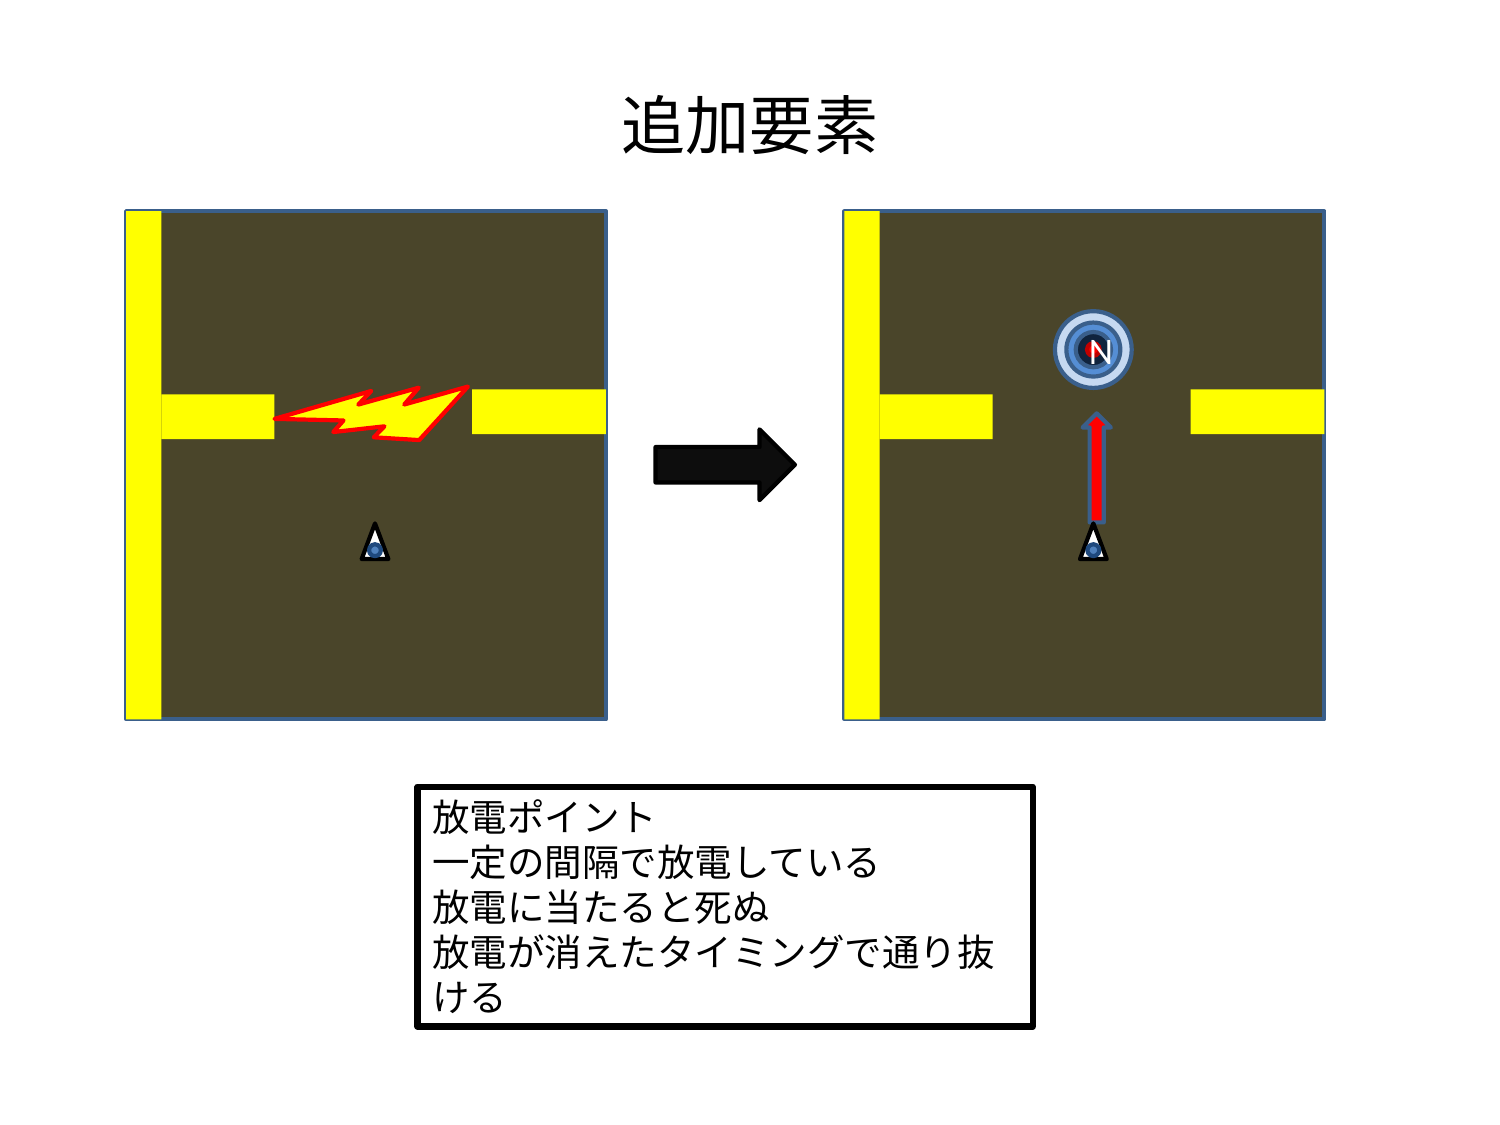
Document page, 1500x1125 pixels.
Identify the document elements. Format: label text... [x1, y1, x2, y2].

text_box [124, 209, 163, 721]
text_box 放電ポイント 一定の間隔で放電している 放電に当たると死ぬ 放電が消えたタイミングで通り抜ける [417, 786, 1033, 1027]
text_box [882, 209, 1326, 721]
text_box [1079, 523, 1107, 560]
text_box [163, 209, 608, 415]
text_box [842, 209, 882, 721]
text_box [272, 384, 470, 443]
text_box [159, 392, 276, 441]
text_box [361, 523, 389, 560]
text_box [1080, 411, 1113, 521]
title 追加要素 [75, 78, 1425, 171]
text_box [878, 392, 995, 441]
text_box [1188, 387, 1326, 436]
text_box [653, 427, 798, 503]
text_box [163, 389, 608, 721]
text_box [470, 387, 608, 436]
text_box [1054, 310, 1132, 389]
